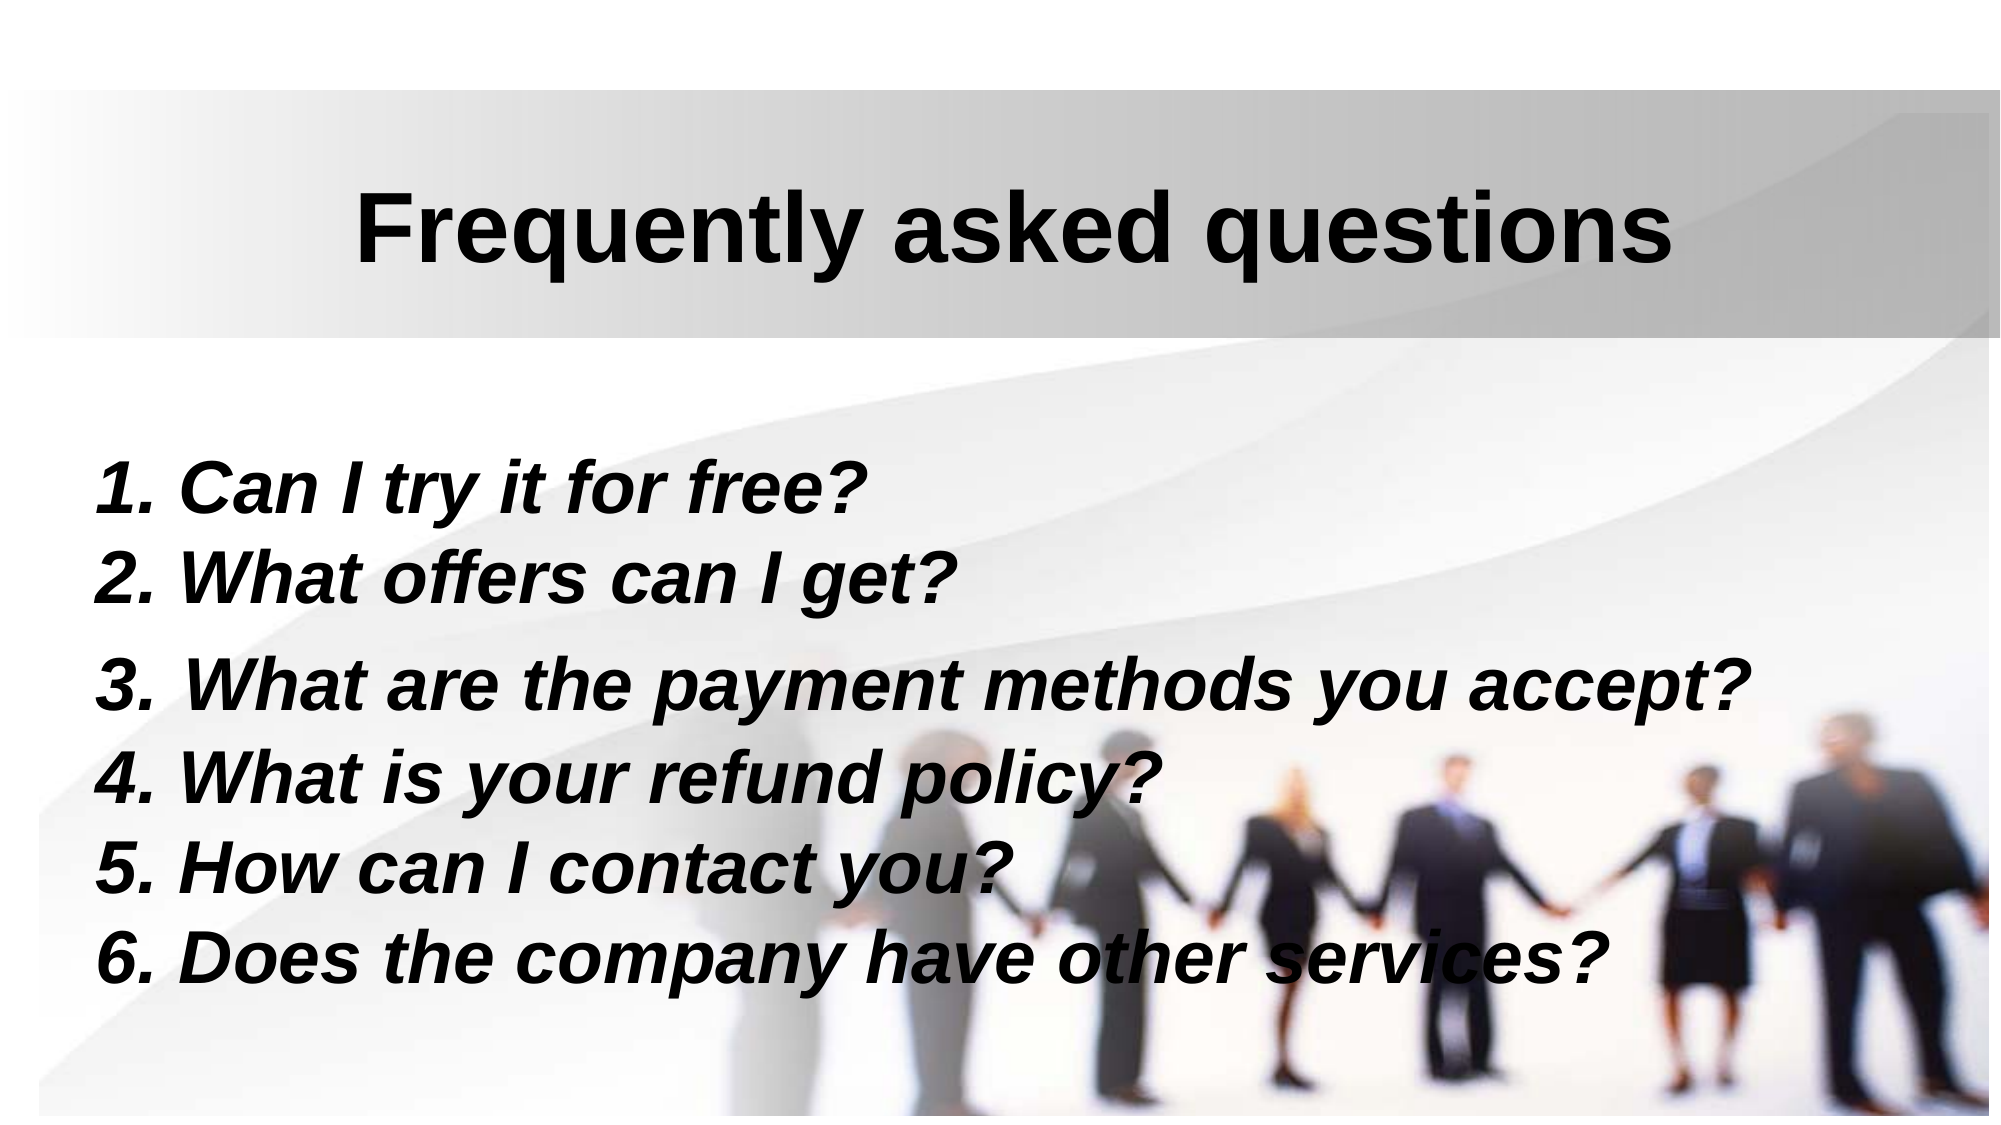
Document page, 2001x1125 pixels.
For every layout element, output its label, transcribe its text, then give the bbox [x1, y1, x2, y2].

subtitle 1. Can I try it for free? 2. What offers can I get? 3. What are the payment methods you accept? 4. What is your refund policy? 5. How can I contact you? 6. Does the company have other services? [80, 342, 1972, 1095]
title Frequently asked questions [165, 101, 1866, 344]
picture [39, 338, 1989, 1116]
